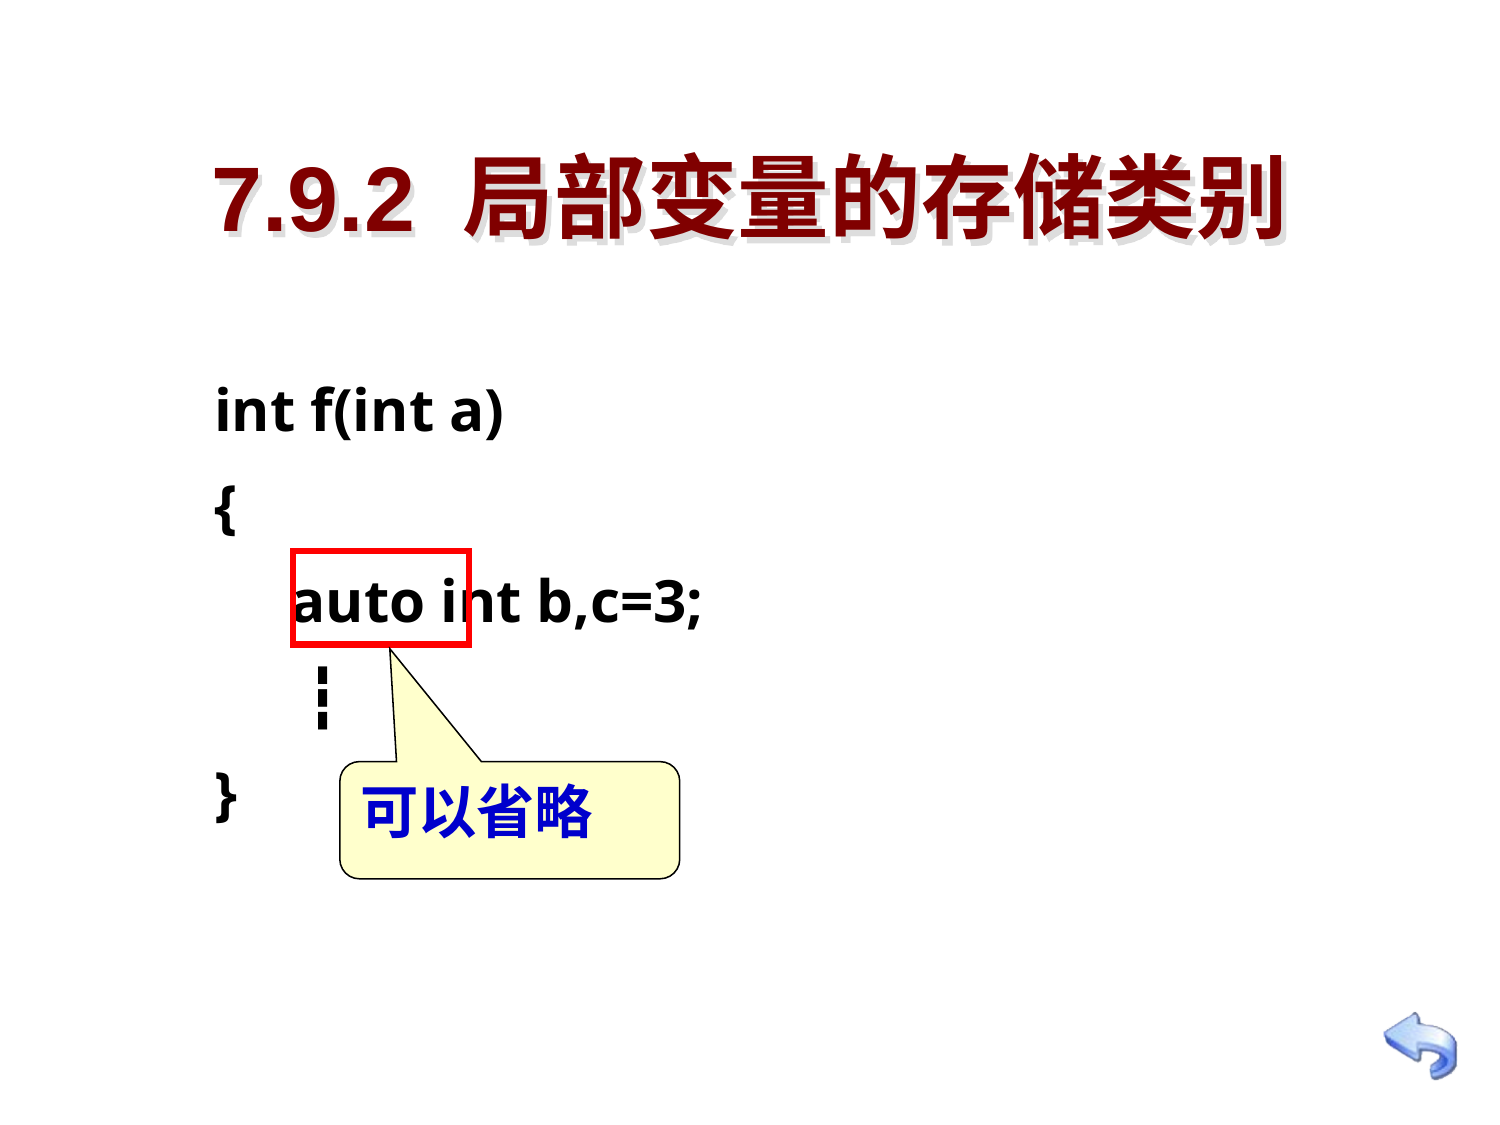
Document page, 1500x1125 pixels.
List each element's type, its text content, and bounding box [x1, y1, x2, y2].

picture [1382, 1007, 1461, 1086]
title 7.9.2 局部变量的存储类别 [23, 131, 1477, 258]
text_box [292, 550, 469, 645]
text_box 可以省略 [339, 648, 680, 879]
list int f(int a) { auto int b,c=3; ┇ } [199, 351, 961, 879]
